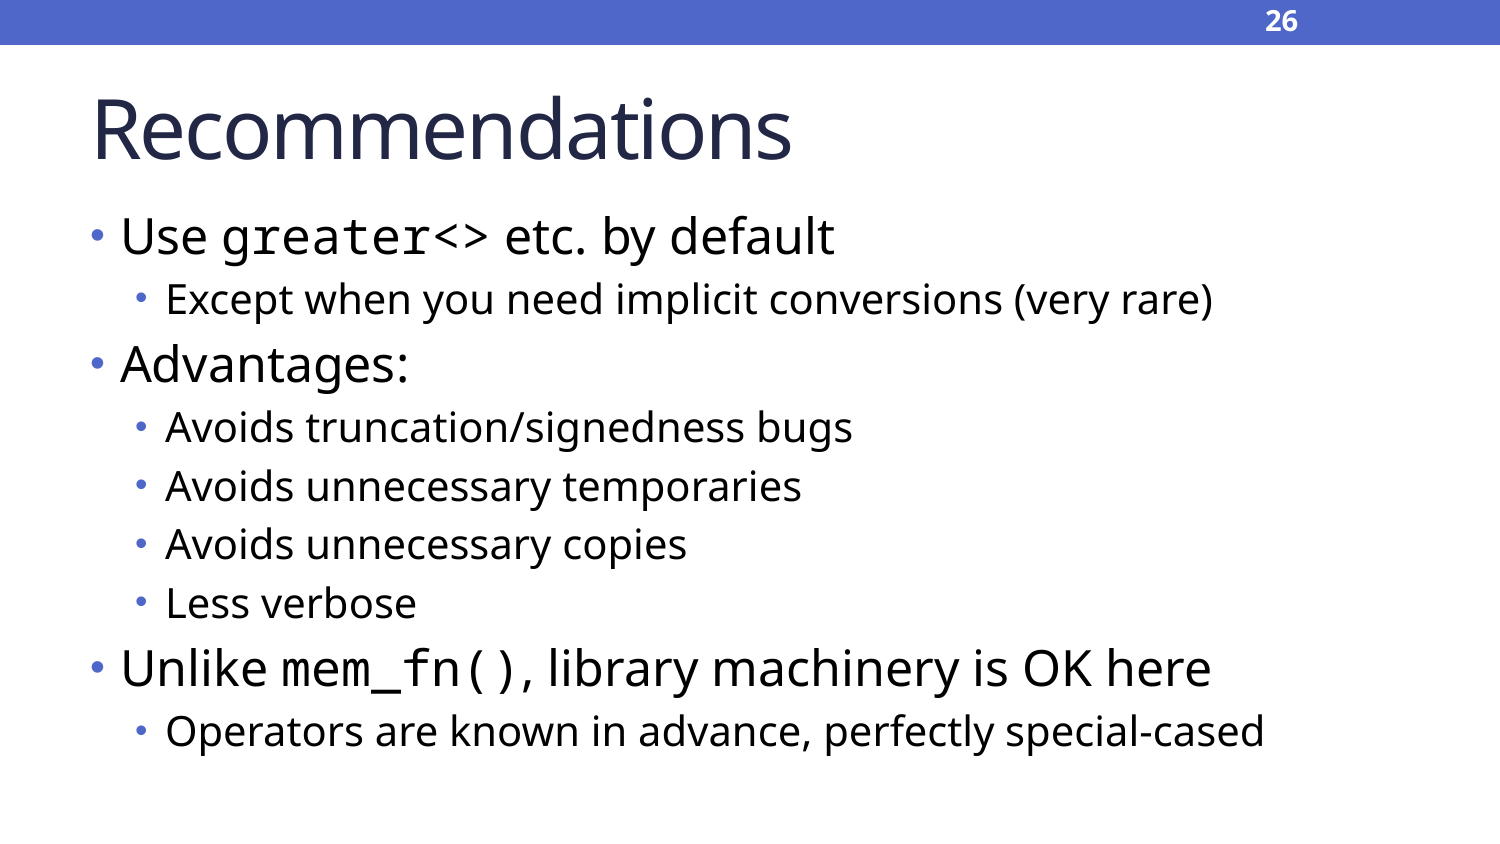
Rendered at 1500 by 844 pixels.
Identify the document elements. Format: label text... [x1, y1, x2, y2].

list Use greater<> etc. by default Except when you need implicit conversions (very rare) Advantages: Avoids truncation/signedness bugs Avoids unnecessary temporaries Avoids unnecessary copies Less verbose Unlike mem_fn(), library machinery is OK here Operators are known in advance, perfectly special-cased [75, 196, 1425, 797]
slide_number 26 [1250, 2, 1425, 43]
title Recommendations [75, 65, 1425, 188]
